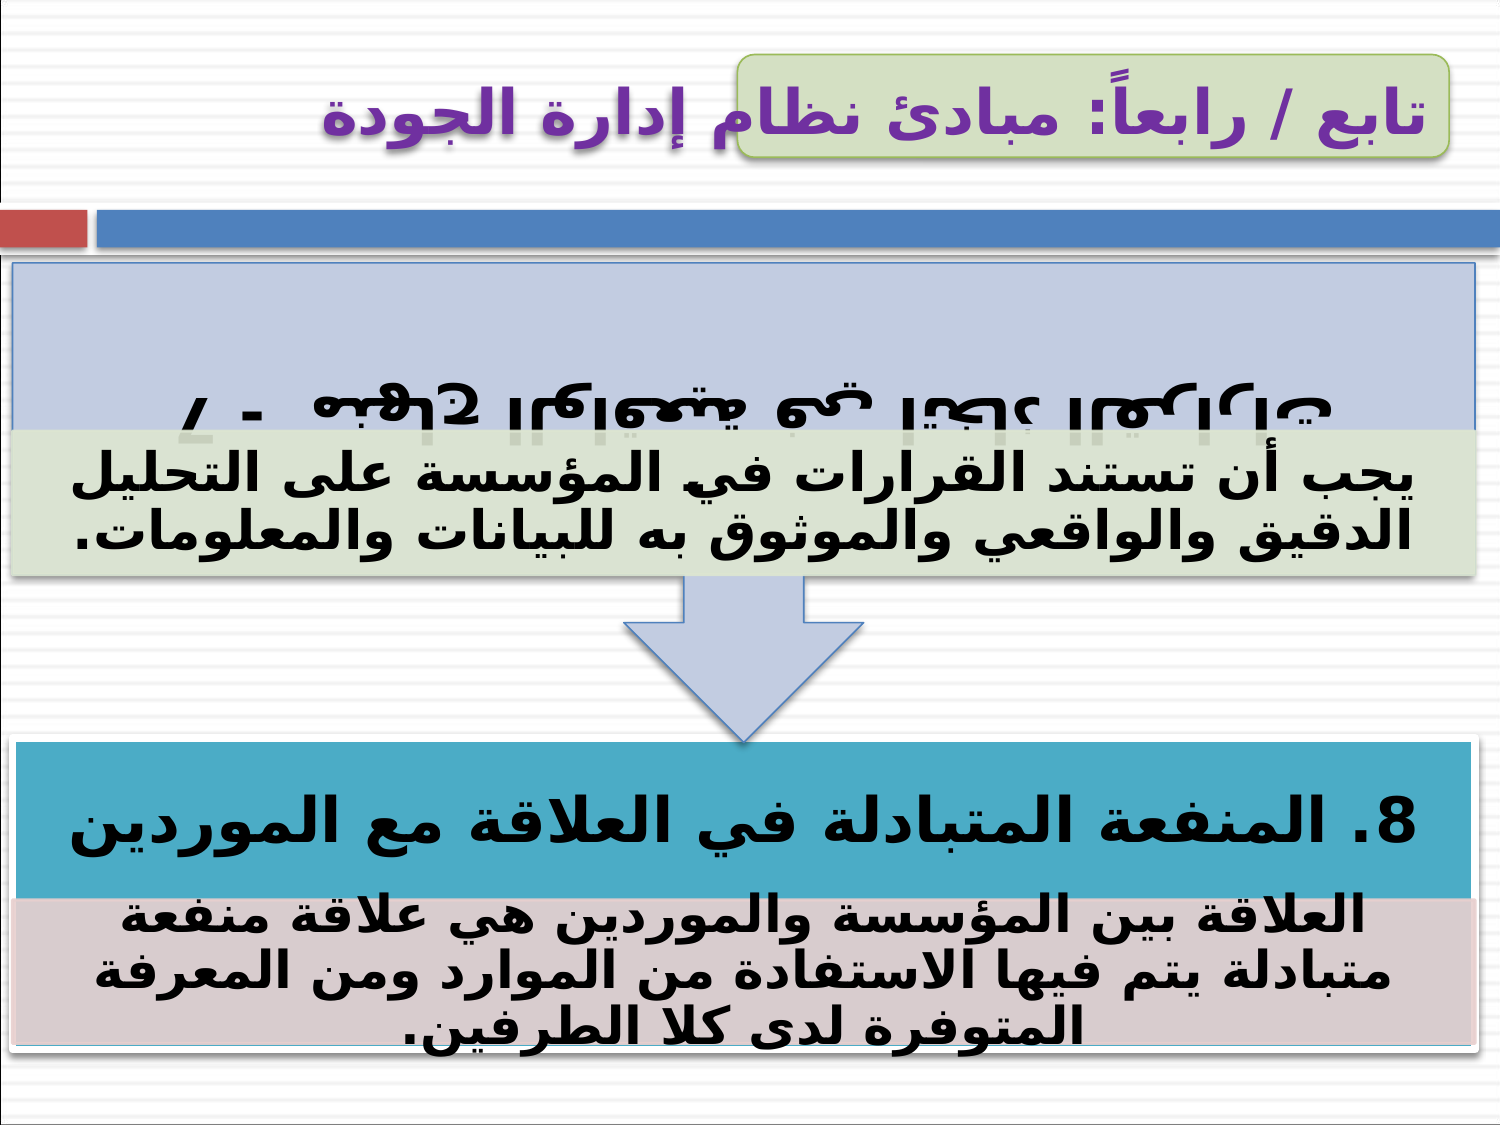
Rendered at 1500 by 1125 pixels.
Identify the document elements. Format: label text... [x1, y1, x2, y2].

picture [0, 0, 1500, 202]
picture [0, 255, 1500, 1125]
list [12, 262, 1476, 1051]
text_box تابع / رابعاً: مبادئ نظام إدارة الجودة [736, 53, 1450, 159]
